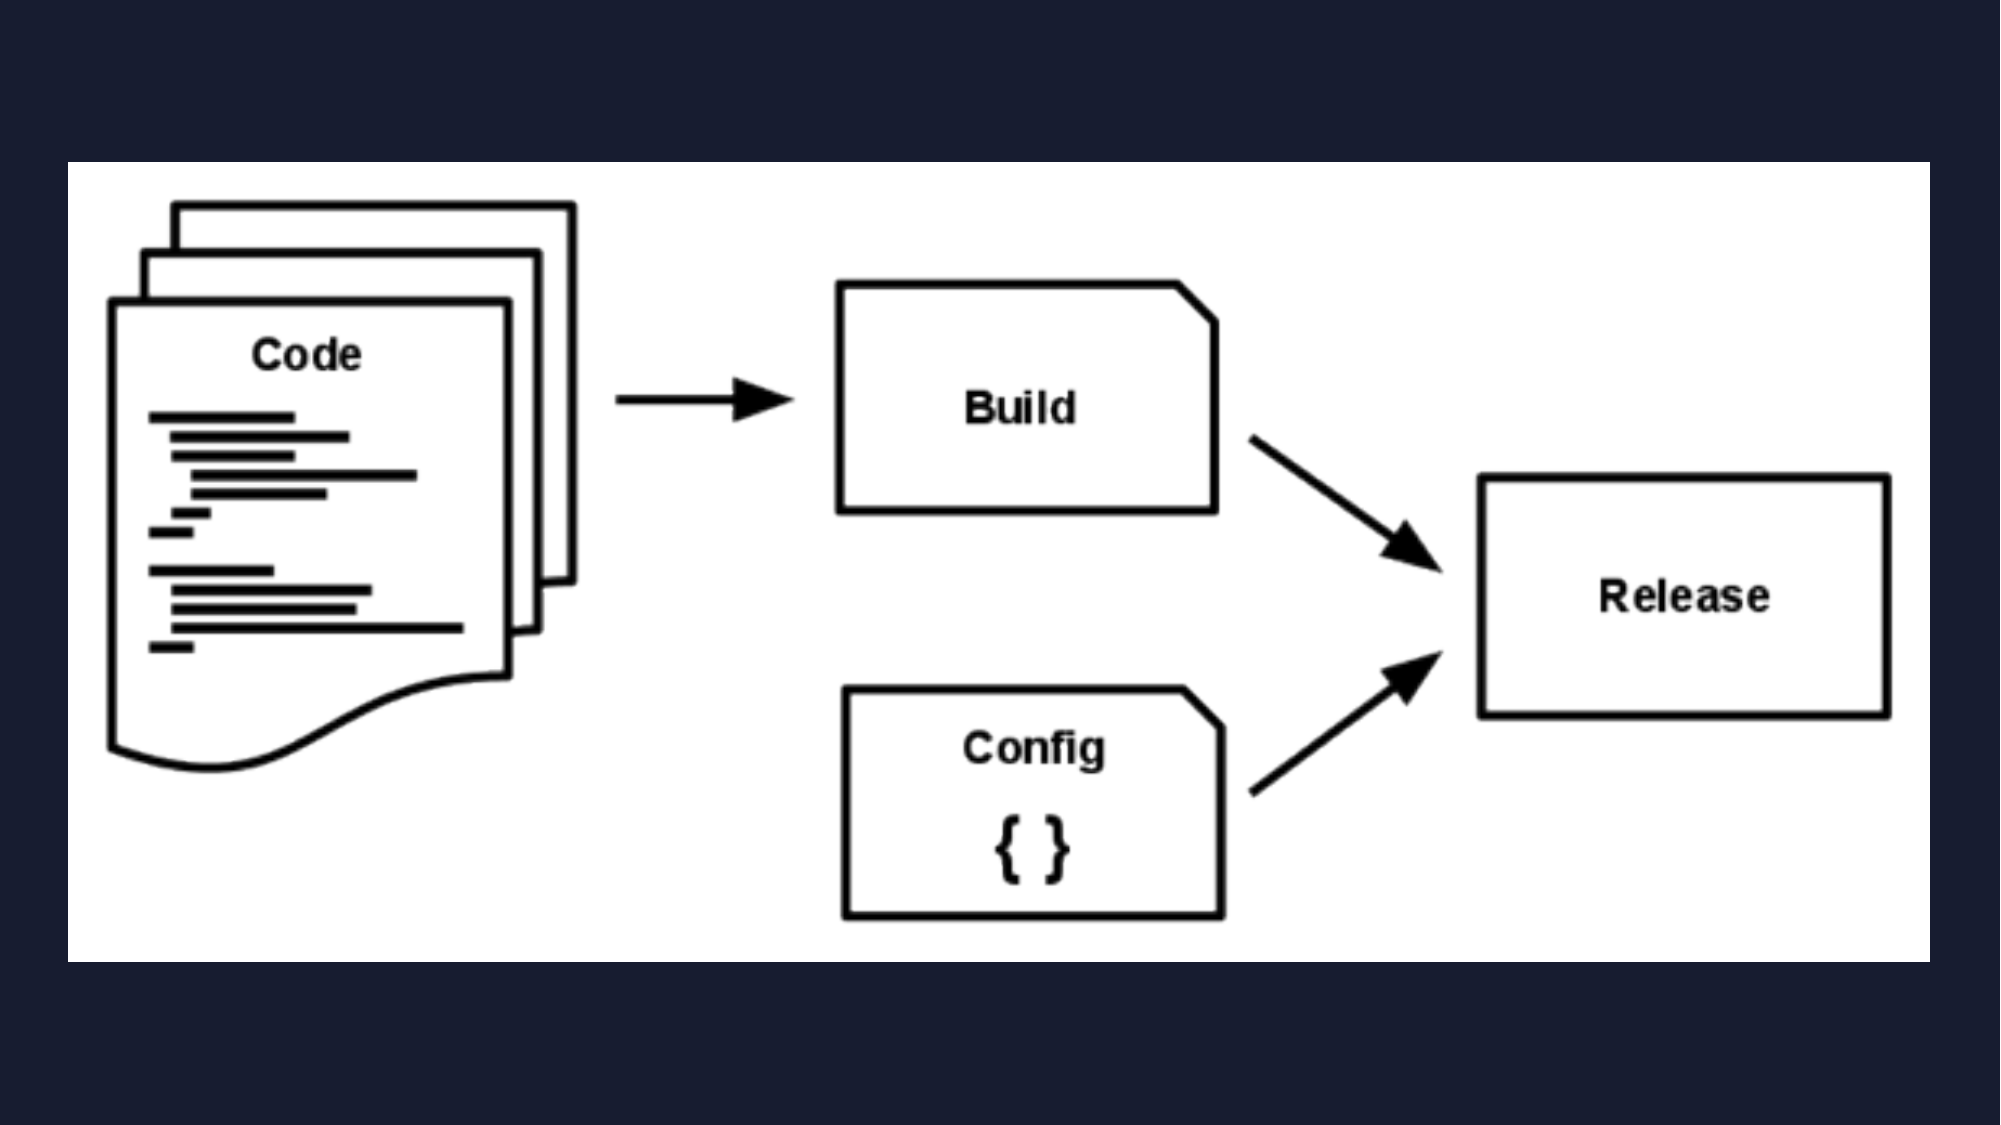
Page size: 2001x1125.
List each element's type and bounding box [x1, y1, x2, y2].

picture [68, 161, 1930, 962]
